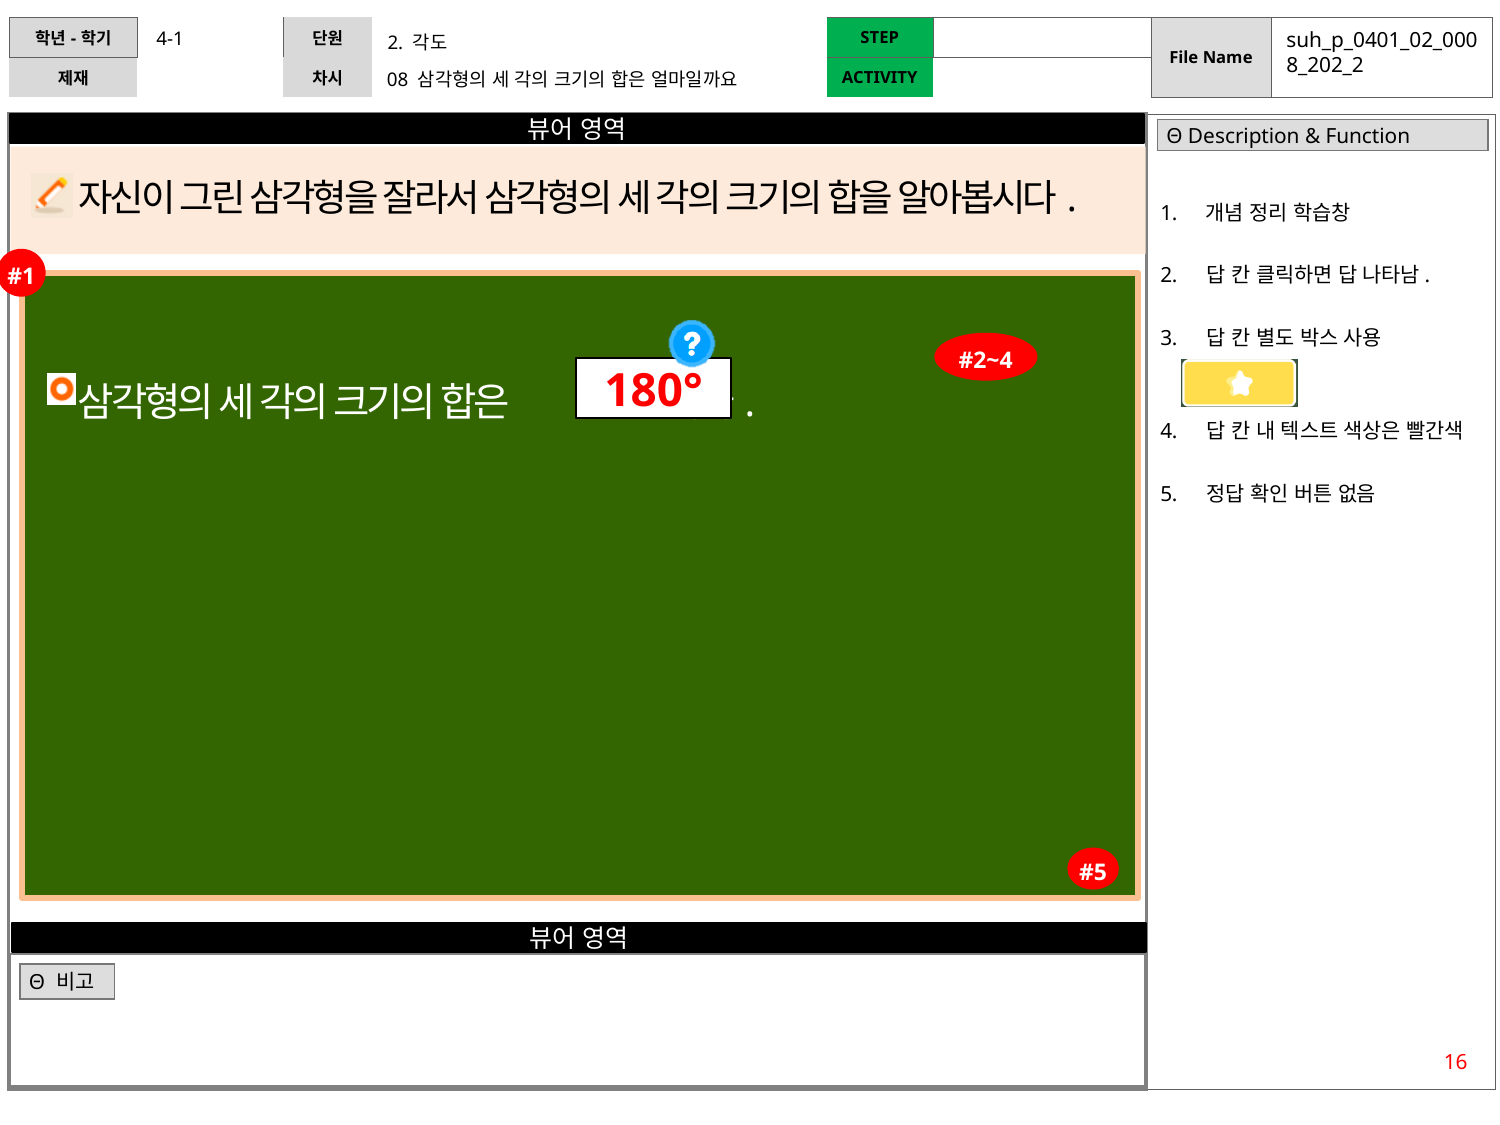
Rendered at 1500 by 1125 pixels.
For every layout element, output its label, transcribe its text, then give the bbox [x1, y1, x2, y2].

text_box #2~4 [932, 330, 1040, 383]
text_box 개념 정리 학습창 답 칸 클릭하면 답 나타남. 답 칸 별도 박스 사용 답 칸 내 텍스트 색상은 빨간색 정답 확인 버튼 없음 [1145, 160, 1500, 576]
text_box 2. 각도 [372, 23, 828, 48]
text_box #1 [0, 246, 48, 299]
table_header Θ Description & Function [1158, 120, 1487, 150]
text_box 08 삼각형의 세 각의 크기의 합은 얼마일까요 [372, 60, 821, 96]
text_box 4-1 [141, 18, 284, 55]
text_box suh_p_0401_02_0008_202_2 [1271, 18, 1500, 84]
text_box [20, 271, 1140, 900]
text_box 180° [576, 357, 731, 418]
text_box 삼각형의 세 각의 크기의 합은 입니다. [63, 345, 1178, 432]
picture [47, 373, 76, 405]
text_box #5 [1065, 845, 1121, 892]
picture [1180, 358, 1298, 407]
picture [662, 314, 722, 374]
picture [31, 173, 73, 218]
text_box [9, 145, 1148, 256]
text_box 자신이 그린 삼각형을 잘라서 삼각형의 세 각의 크기의 합을 알아봅시다. [63, 166, 1150, 227]
